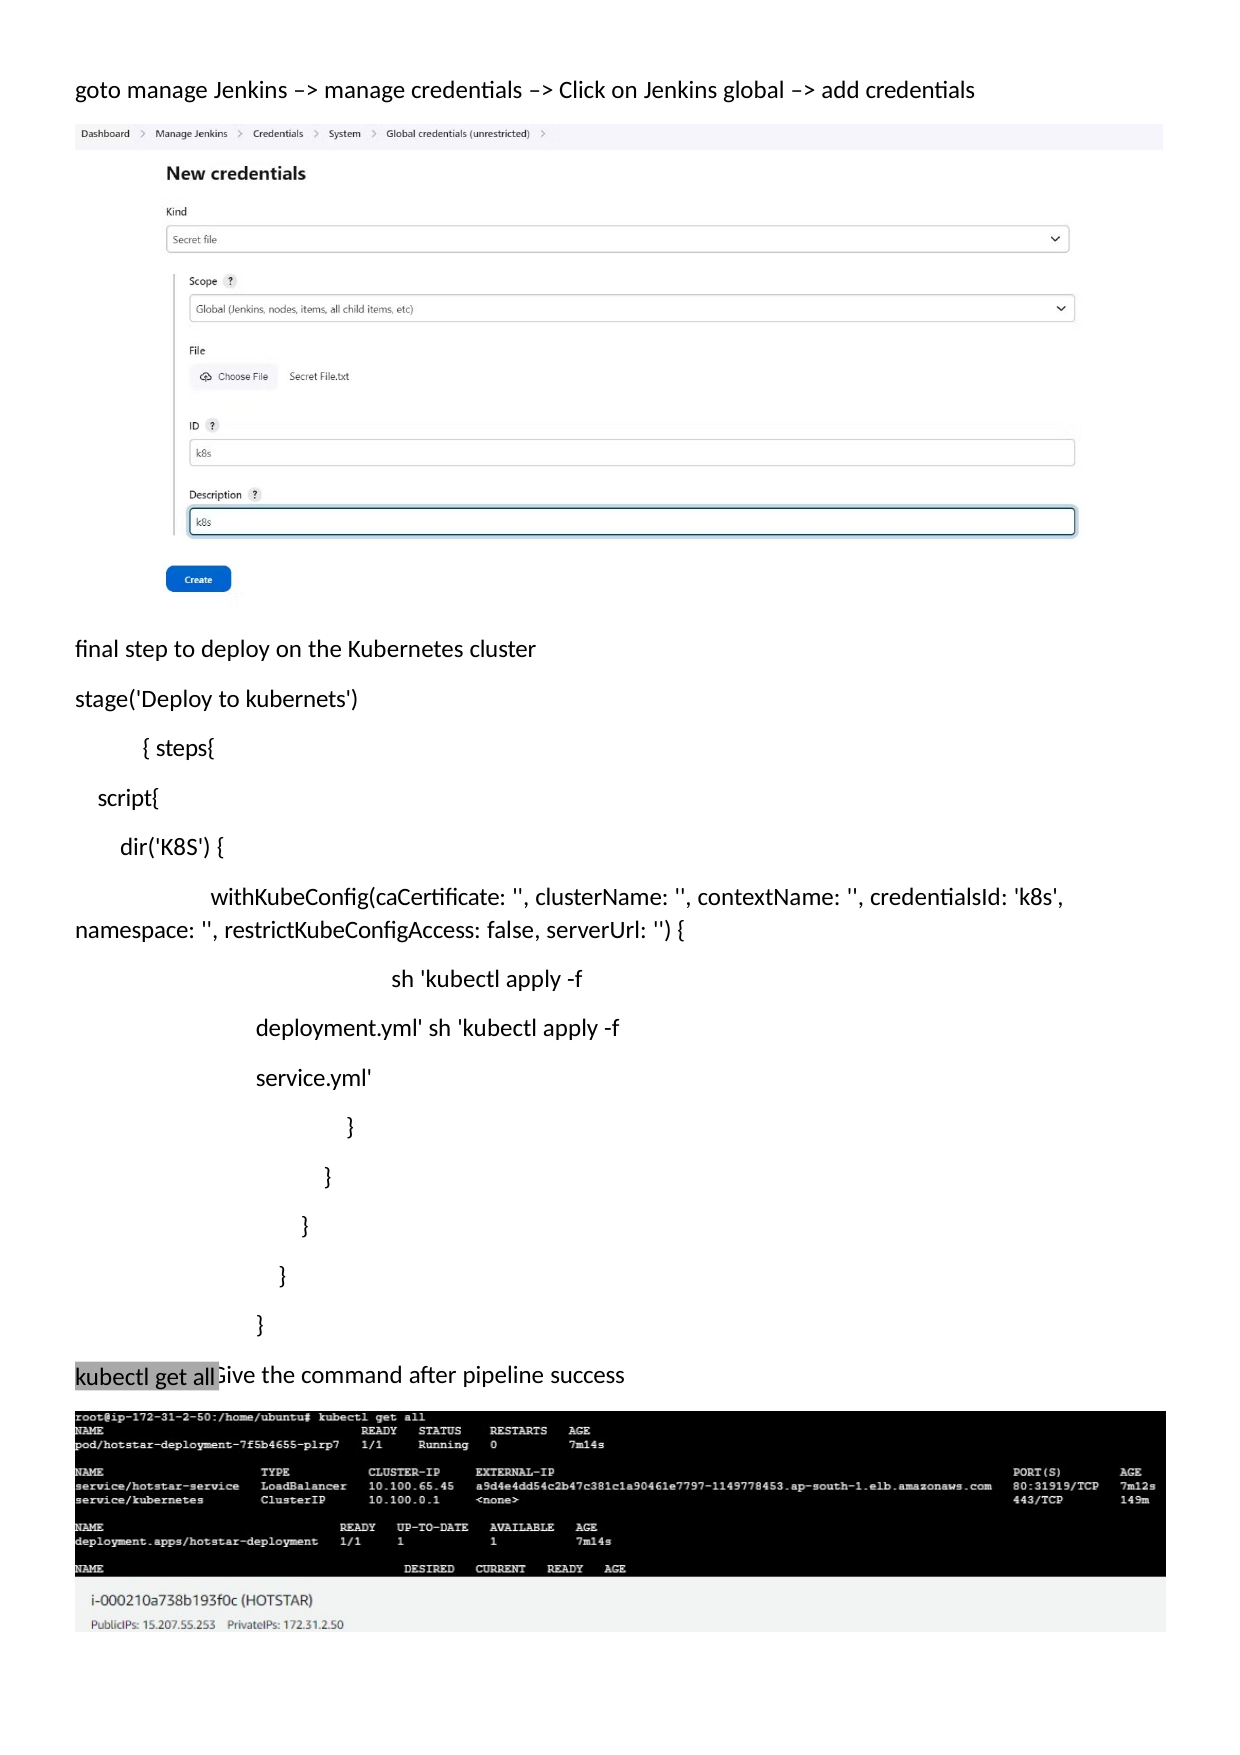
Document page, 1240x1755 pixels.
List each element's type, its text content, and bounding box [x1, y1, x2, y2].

picture [74, 124, 1163, 616]
text_box goto manage Jenkins –> manage credentials –> Click on Jenkins global –> add credentials [72, 71, 979, 104]
picture [74, 1410, 1166, 1632]
text_box final step to deploy on the Kubernetes cluster stage('Deploy to kubernets'){ steps{ script{ dir('K8S') { withKubeConfig(caCertificate: '', clusterName: '', contextName: '', credentialsId: 'k8s', namespace: '', restrictKubeConfigAccess: false, serverUrl: '') { sh 'kubectl apply -f deployment.yml' sh 'kubectl apply -f service.yml' } } } } } Give the command after pipeline success [72, 630, 1078, 1389]
text_box kubectl get all [75, 1361, 220, 1391]
